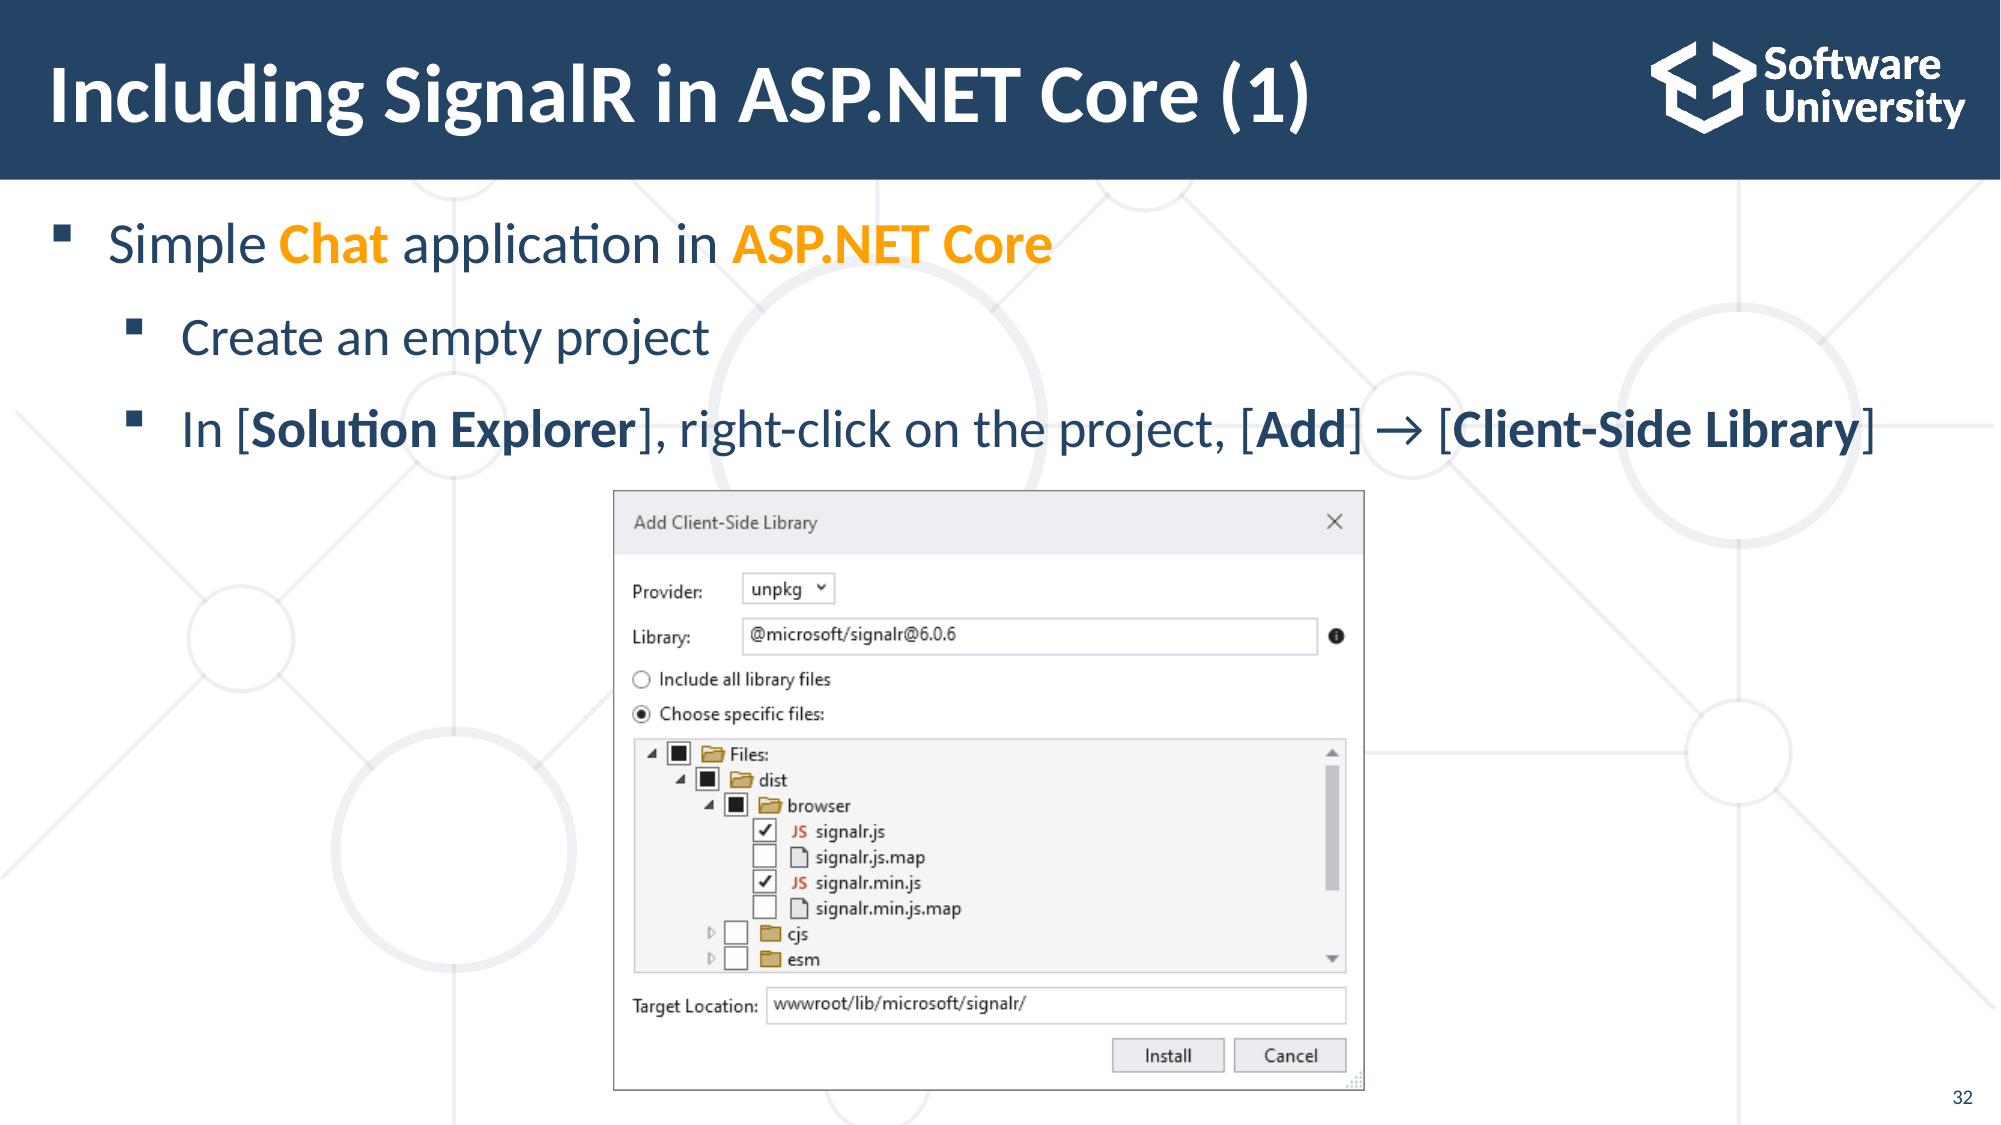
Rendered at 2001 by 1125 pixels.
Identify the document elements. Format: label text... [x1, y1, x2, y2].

list Simple Chat application in ASP.NET Core Create an empty project In [Solution Explorer], right-click on the project, [Add] → [Client-Side Library] [31, 196, 1970, 514]
picture [1651, 41, 1966, 134]
slide_number 32 [1927, 1067, 1989, 1117]
title Including SignalR in ASP.NET Core (1) [31, 16, 1625, 162]
picture [612, 490, 1365, 1091]
